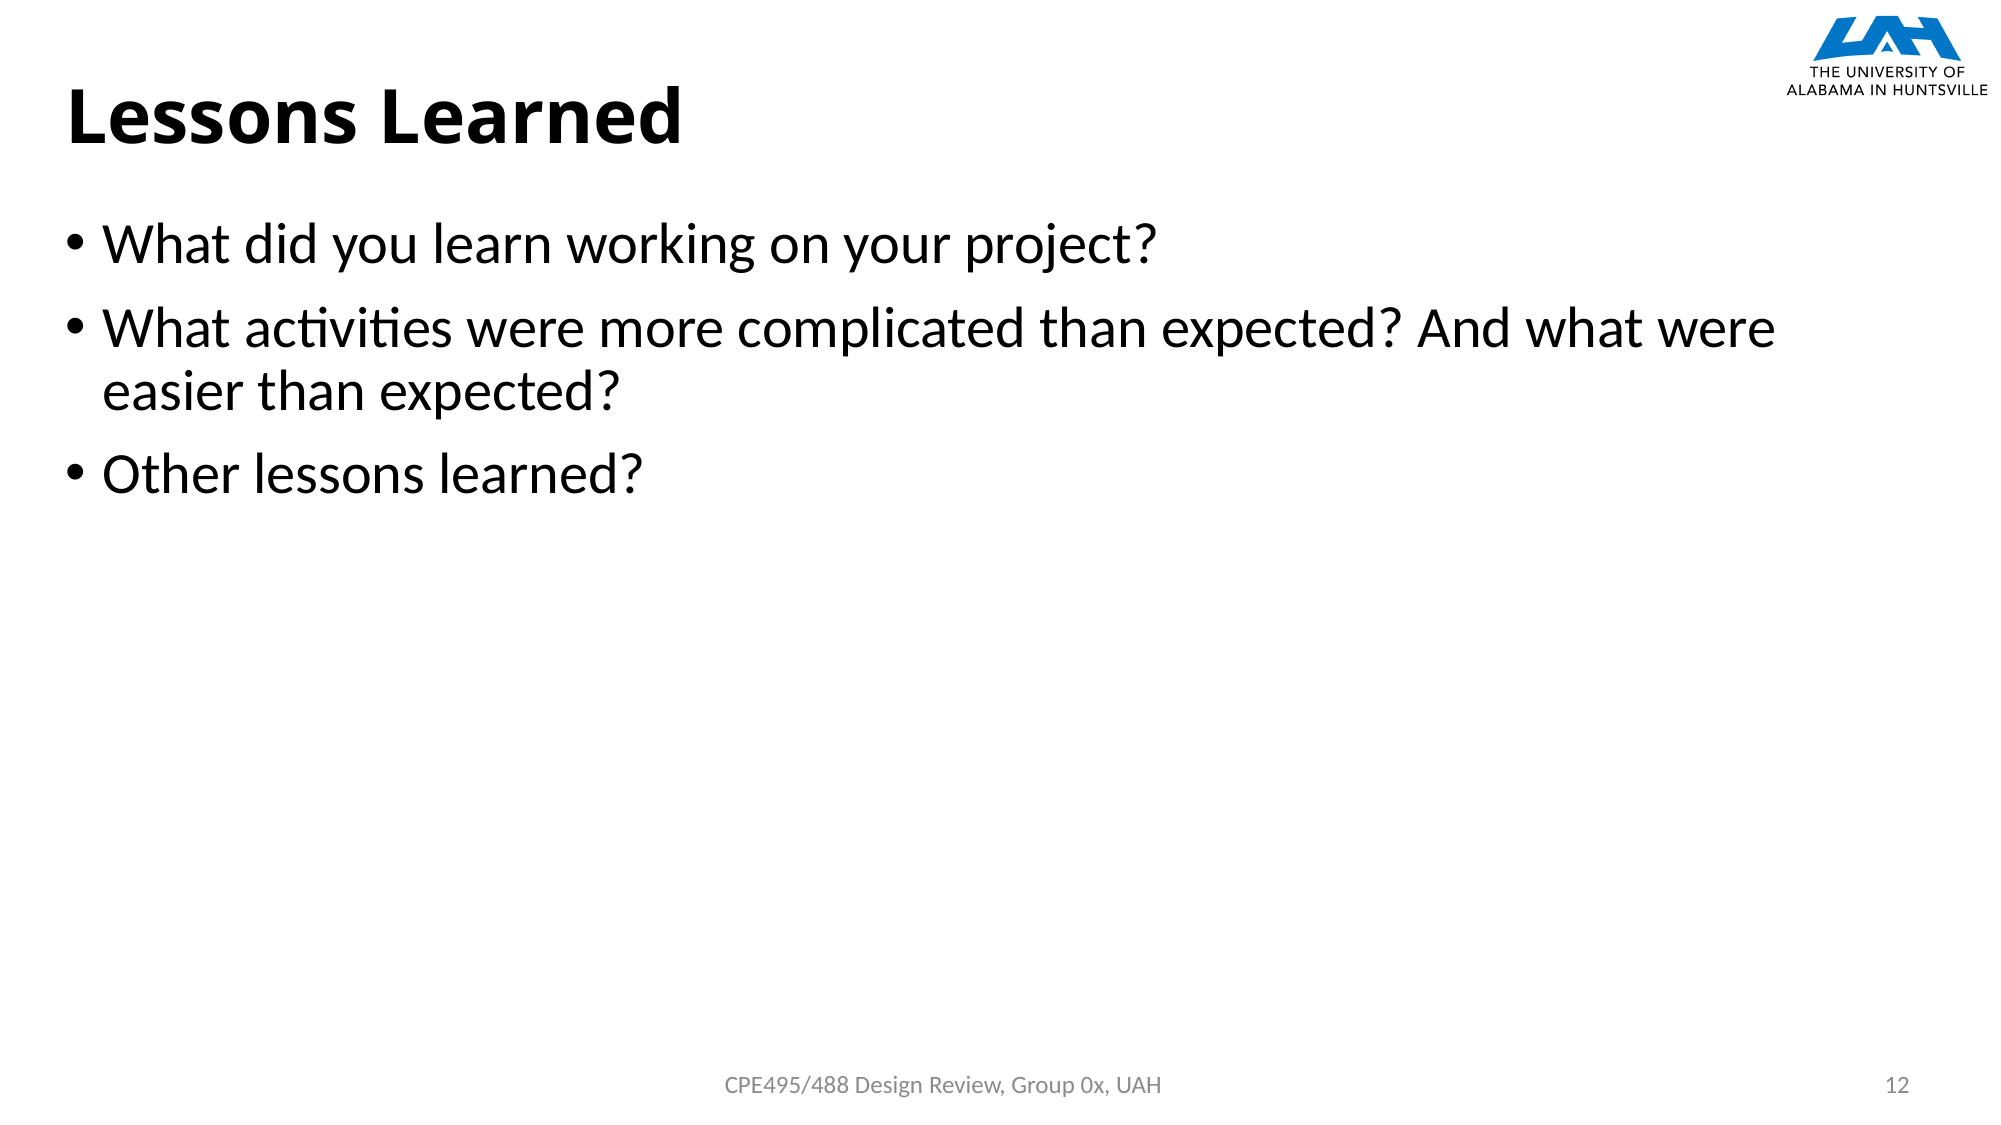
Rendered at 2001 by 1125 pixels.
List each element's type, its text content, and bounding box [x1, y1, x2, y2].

list What did you learn working on your project? What activities were more complicated than expected? And what were easier than expected? Other lessons learned? [50, 205, 1925, 1025]
picture [1758, 0, 2001, 124]
slide_number 12 [1850, 1062, 1925, 1106]
footer CPE495/488 Design Review, Group 0x, UAH [50, 1062, 1838, 1106]
title Lessons Learned [50, 51, 1925, 188]
